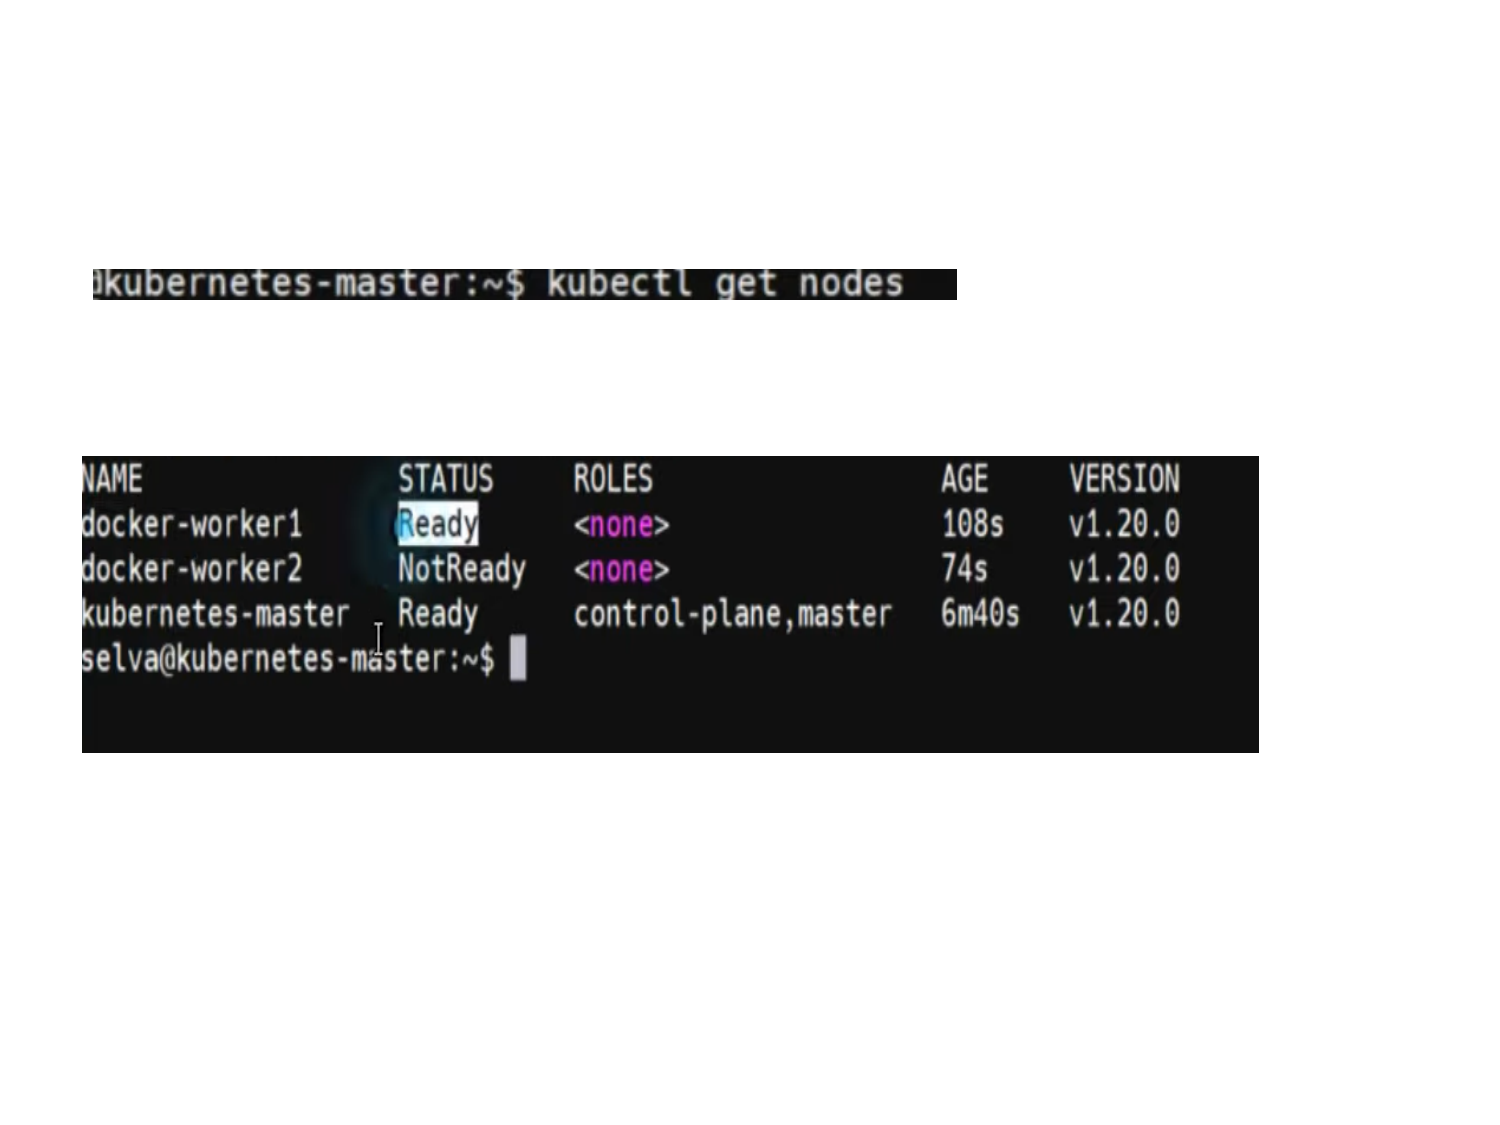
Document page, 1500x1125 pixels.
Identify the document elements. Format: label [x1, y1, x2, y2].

picture [81, 456, 1259, 753]
picture [93, 269, 957, 300]
